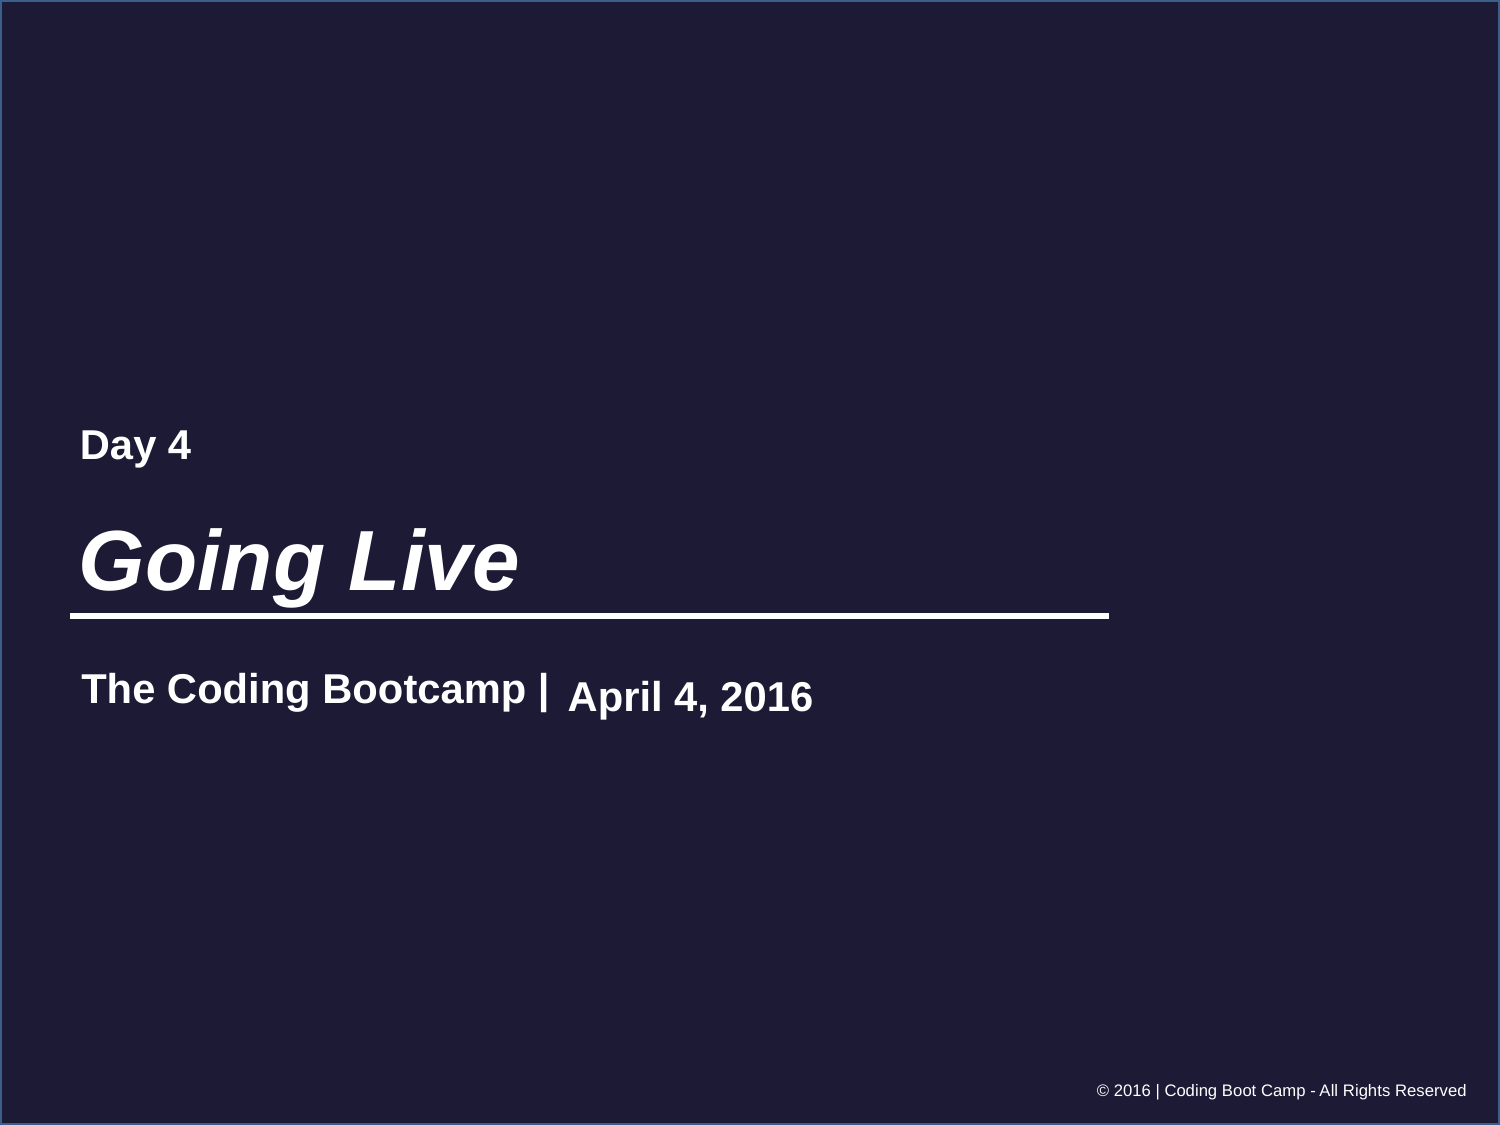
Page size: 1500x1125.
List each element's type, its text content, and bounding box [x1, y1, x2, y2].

text_box Going Live [64, 484, 1414, 628]
text_box April 4, 2016 [552, 661, 926, 725]
text_box Day 4 [65, 410, 508, 474]
